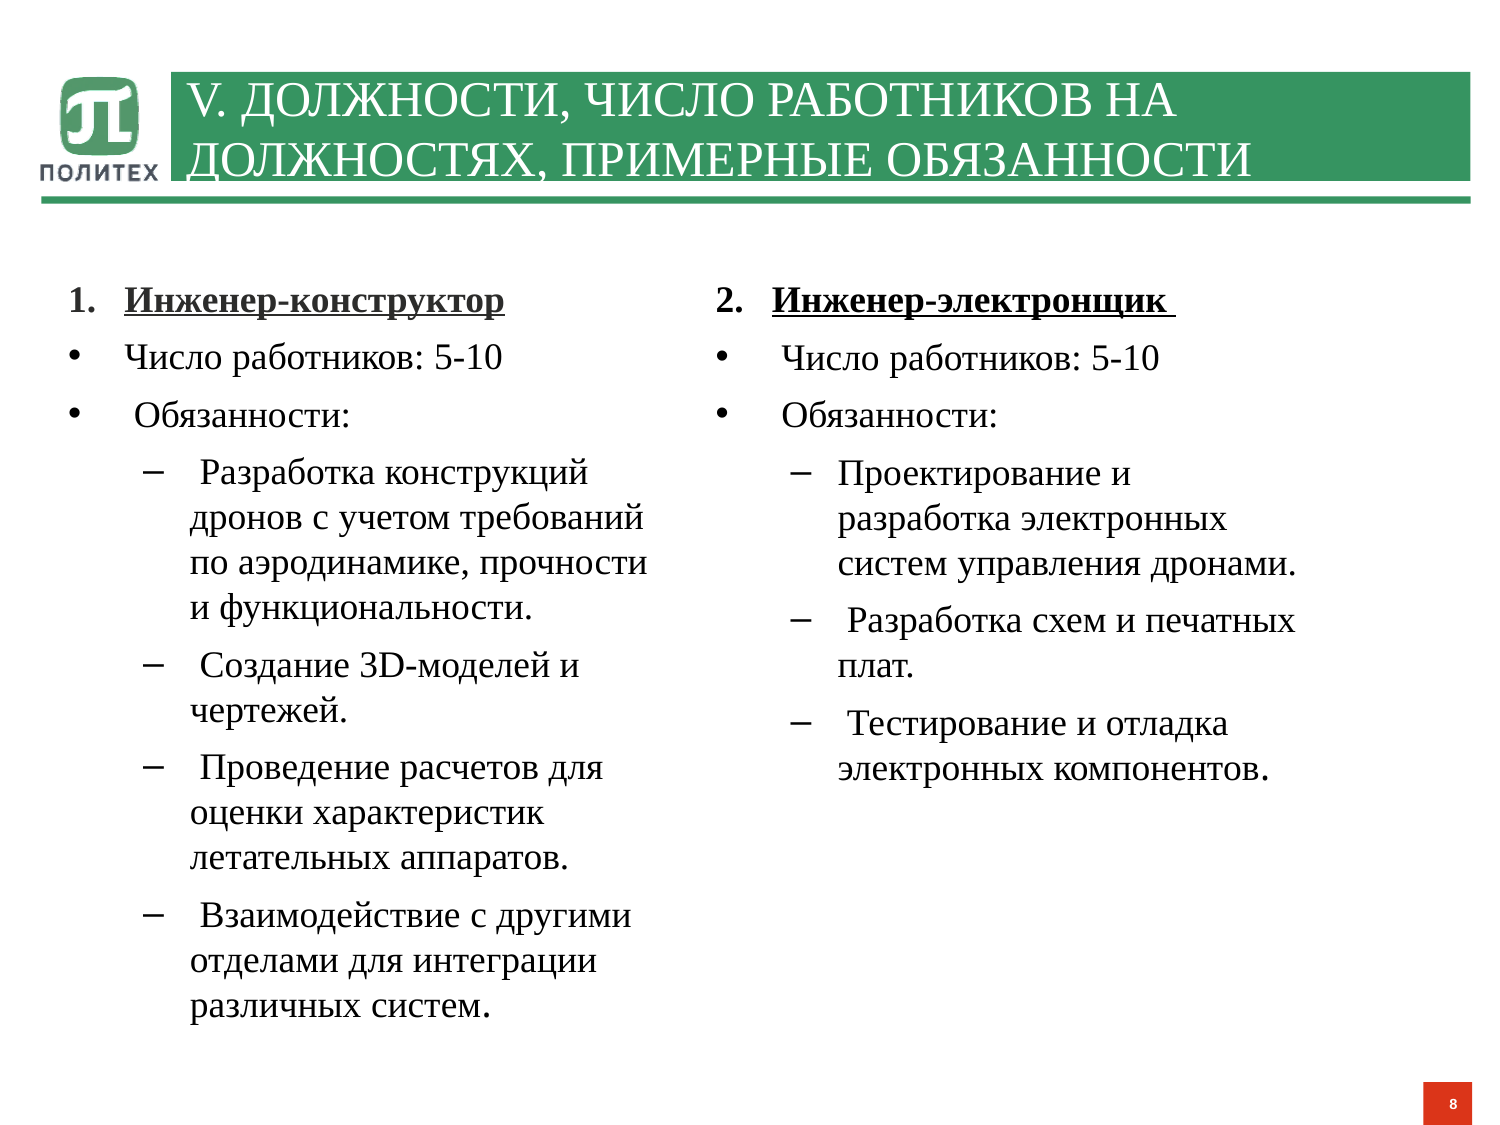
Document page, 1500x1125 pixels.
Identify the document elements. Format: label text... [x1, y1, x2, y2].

slide_number 8 [1423, 1082, 1473, 1125]
list Инженер-конструктор Число работников: 5-10 Обязанности: Разработка конструкций дронов с учетом требований по аэродинамике, прочности и функциональности. Создание 3D-моделей и чертежей. Проведение расчетов для оценки характеристик летательных аппаратов. Взаимодействие с другими отделами для интеграции различных систем. [53, 267, 680, 1083]
title V. должности, число работников на должностях, примерные обязанности [171, 71, 1471, 181]
text_box Инженер-электронщик Число работников: 5-10 Обязанности: Проектирование и разработка электронных систем управления дронами. Разработка схем и печатных плат. Тестирование и отладка электронных компонентов. [700, 267, 1327, 1083]
picture [37, 70, 162, 184]
